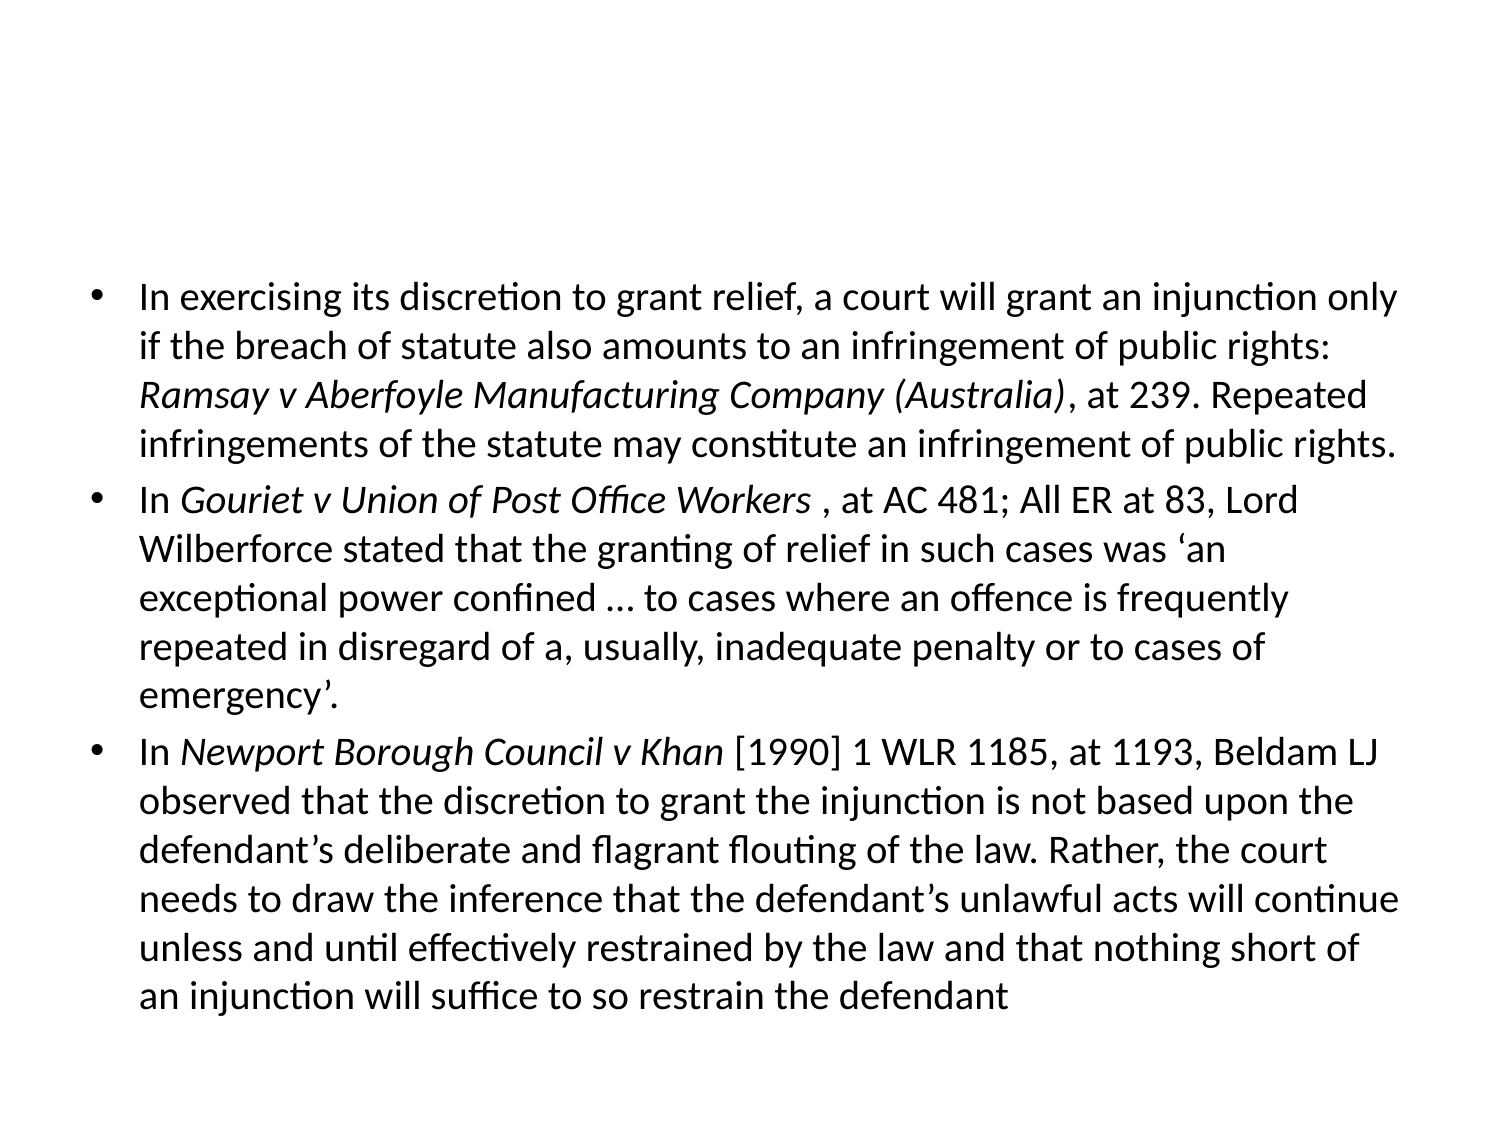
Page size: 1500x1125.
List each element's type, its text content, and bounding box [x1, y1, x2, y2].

list In exercising its discretion to grant relief, a court will grant an injunction only if the breach of statute also amounts to an infringement of public rights: Ramsay v Aberfoyle Manufacturing Company (Australia), at 239. Repeated infringements of the statute may constitute an infringement of public rights. In Gouriet v Union of Post Office Workers , at AC 481; All ER at 83, Lord Wilberforce stated that the granting of relief in such cases was ‘an exceptional power confined … to cases where an offence is frequently repeated in disregard of a, usually, inadequate penalty or to cases of emergency’. In Newport Borough Council v Khan [1990] 1 WLR 1185, at 1193, Beldam LJ observed that the discretion to grant the injunction is not based upon the defendant’s deliberate and flagrant flouting of the law. Rather, the court needs to draw the inference that the defendant’s unlawful acts will continue unless and until effectively restrained by the law and that nothing short of an injunction will suffice to so restrain the defendant [75, 262, 1425, 1083]
